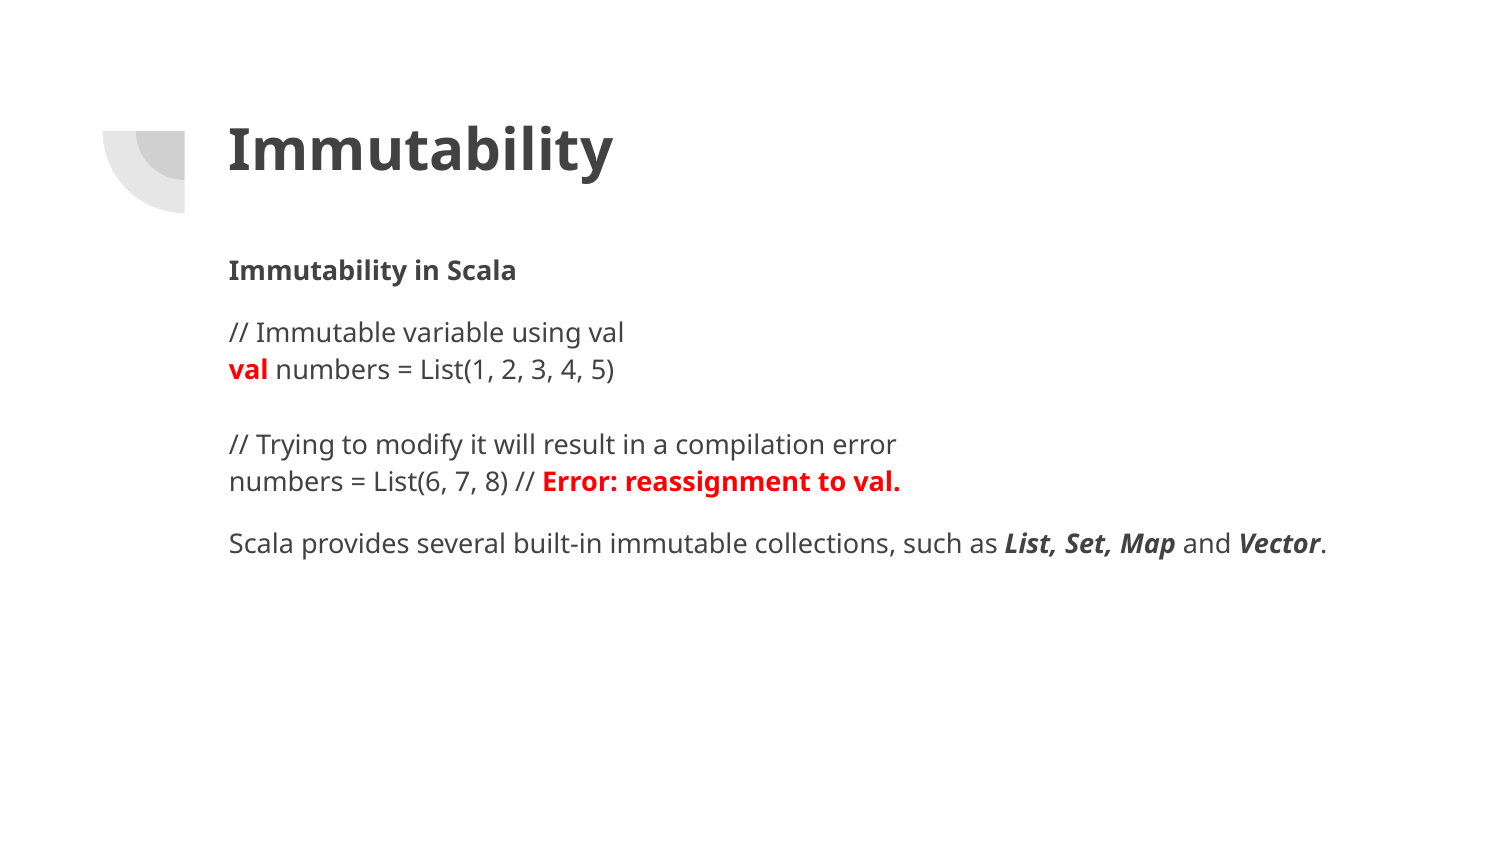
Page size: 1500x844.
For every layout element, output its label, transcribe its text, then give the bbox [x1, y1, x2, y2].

list Immutability in Scala // Immutable variable using val val numbers = List(1, 2, 3, 4, 5) // Trying to modify it will result in a compilation error numbers = List(6, 7, 8) // Error: reassignment to val. Scala provides several built-in immutable collections, such as List, Set, Map and Vector. [213, 233, 1368, 744]
title Immutability [213, 96, 1368, 212]
